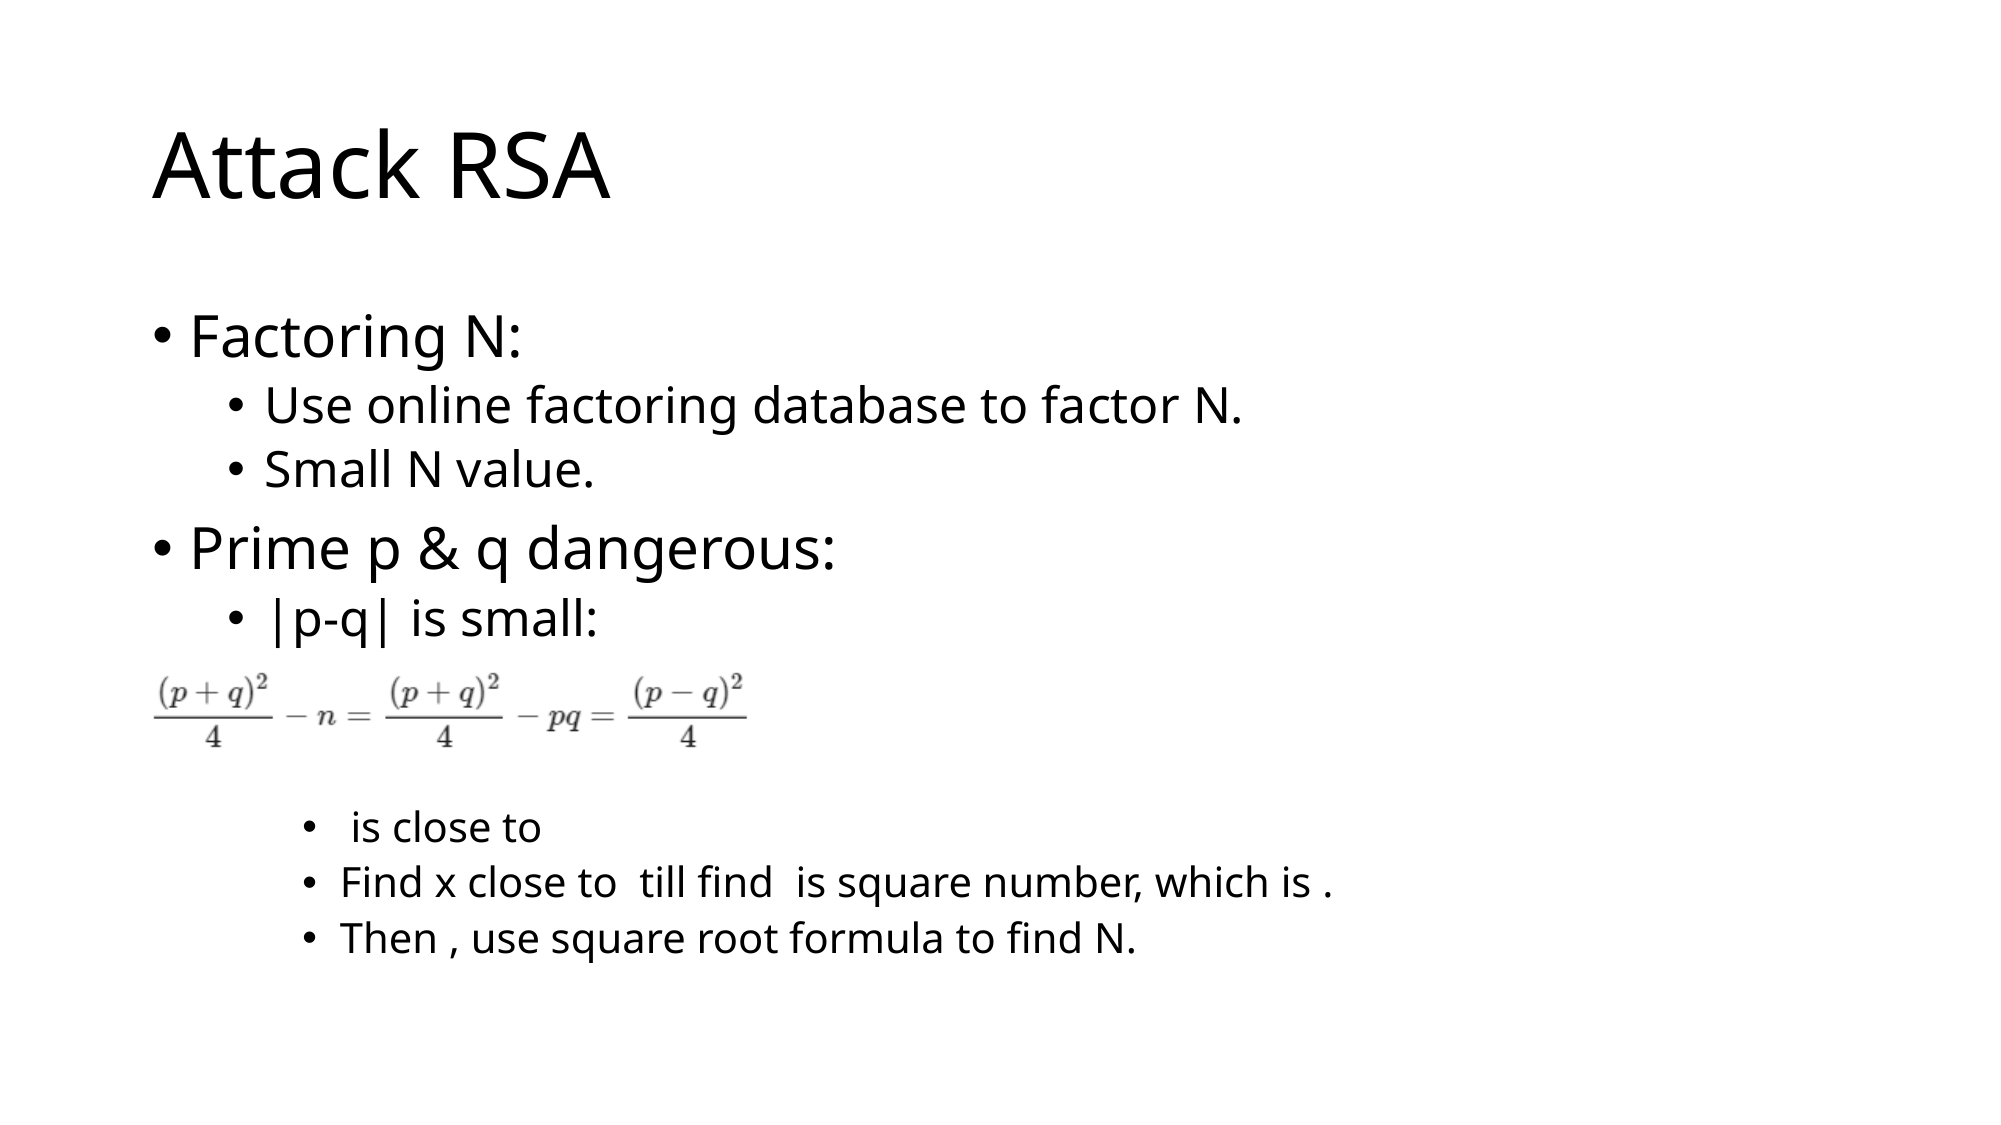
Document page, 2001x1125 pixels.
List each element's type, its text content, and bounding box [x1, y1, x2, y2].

picture [137, 656, 769, 763]
title Attack RSA [137, 59, 1863, 278]
